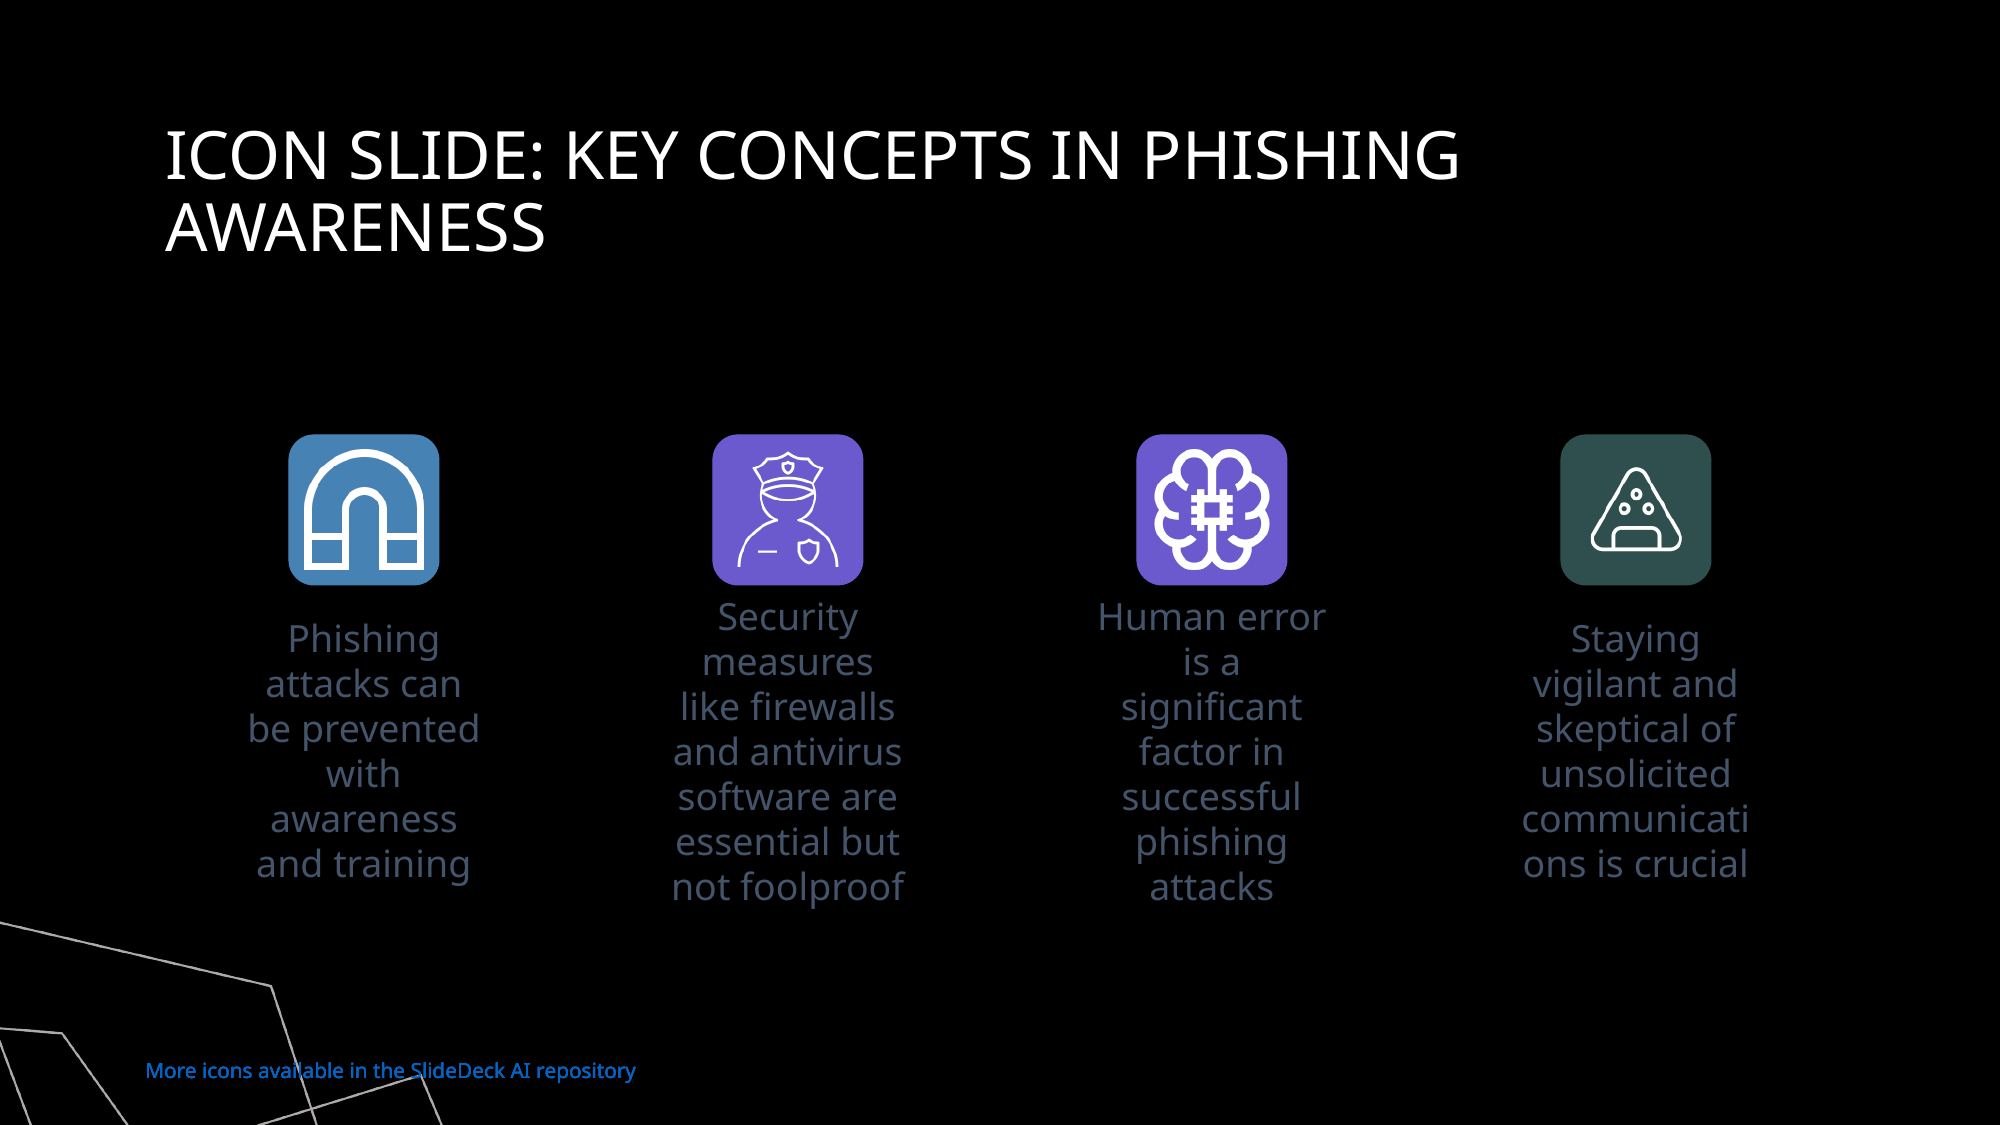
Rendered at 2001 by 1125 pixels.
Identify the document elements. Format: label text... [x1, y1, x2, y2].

picture [1575, 449, 1696, 570]
text_box Staying vigilant and skeptical of unsolicited communications is crucial [1485, 599, 1787, 901]
title Icon Slide: Key Concepts in Phishing Awareness [150, 59, 1850, 328]
text_box [712, 434, 864, 586]
picture [1151, 449, 1272, 570]
text_box More icons available in the SlideDeck AI repository [130, 1049, 651, 1093]
text_box Human error is a significant factor in successful phishing attacks [1061, 599, 1363, 901]
picture [727, 449, 848, 570]
picture [0, 900, 541, 1125]
text_box [288, 434, 440, 586]
text_box [1136, 434, 1288, 586]
text_box [1560, 434, 1712, 586]
text_box Phishing attacks can be prevented with awareness and training [213, 599, 515, 901]
picture [303, 449, 424, 570]
text_box Security measures like firewalls and antivirus software are essential but not foolproof [637, 599, 939, 901]
